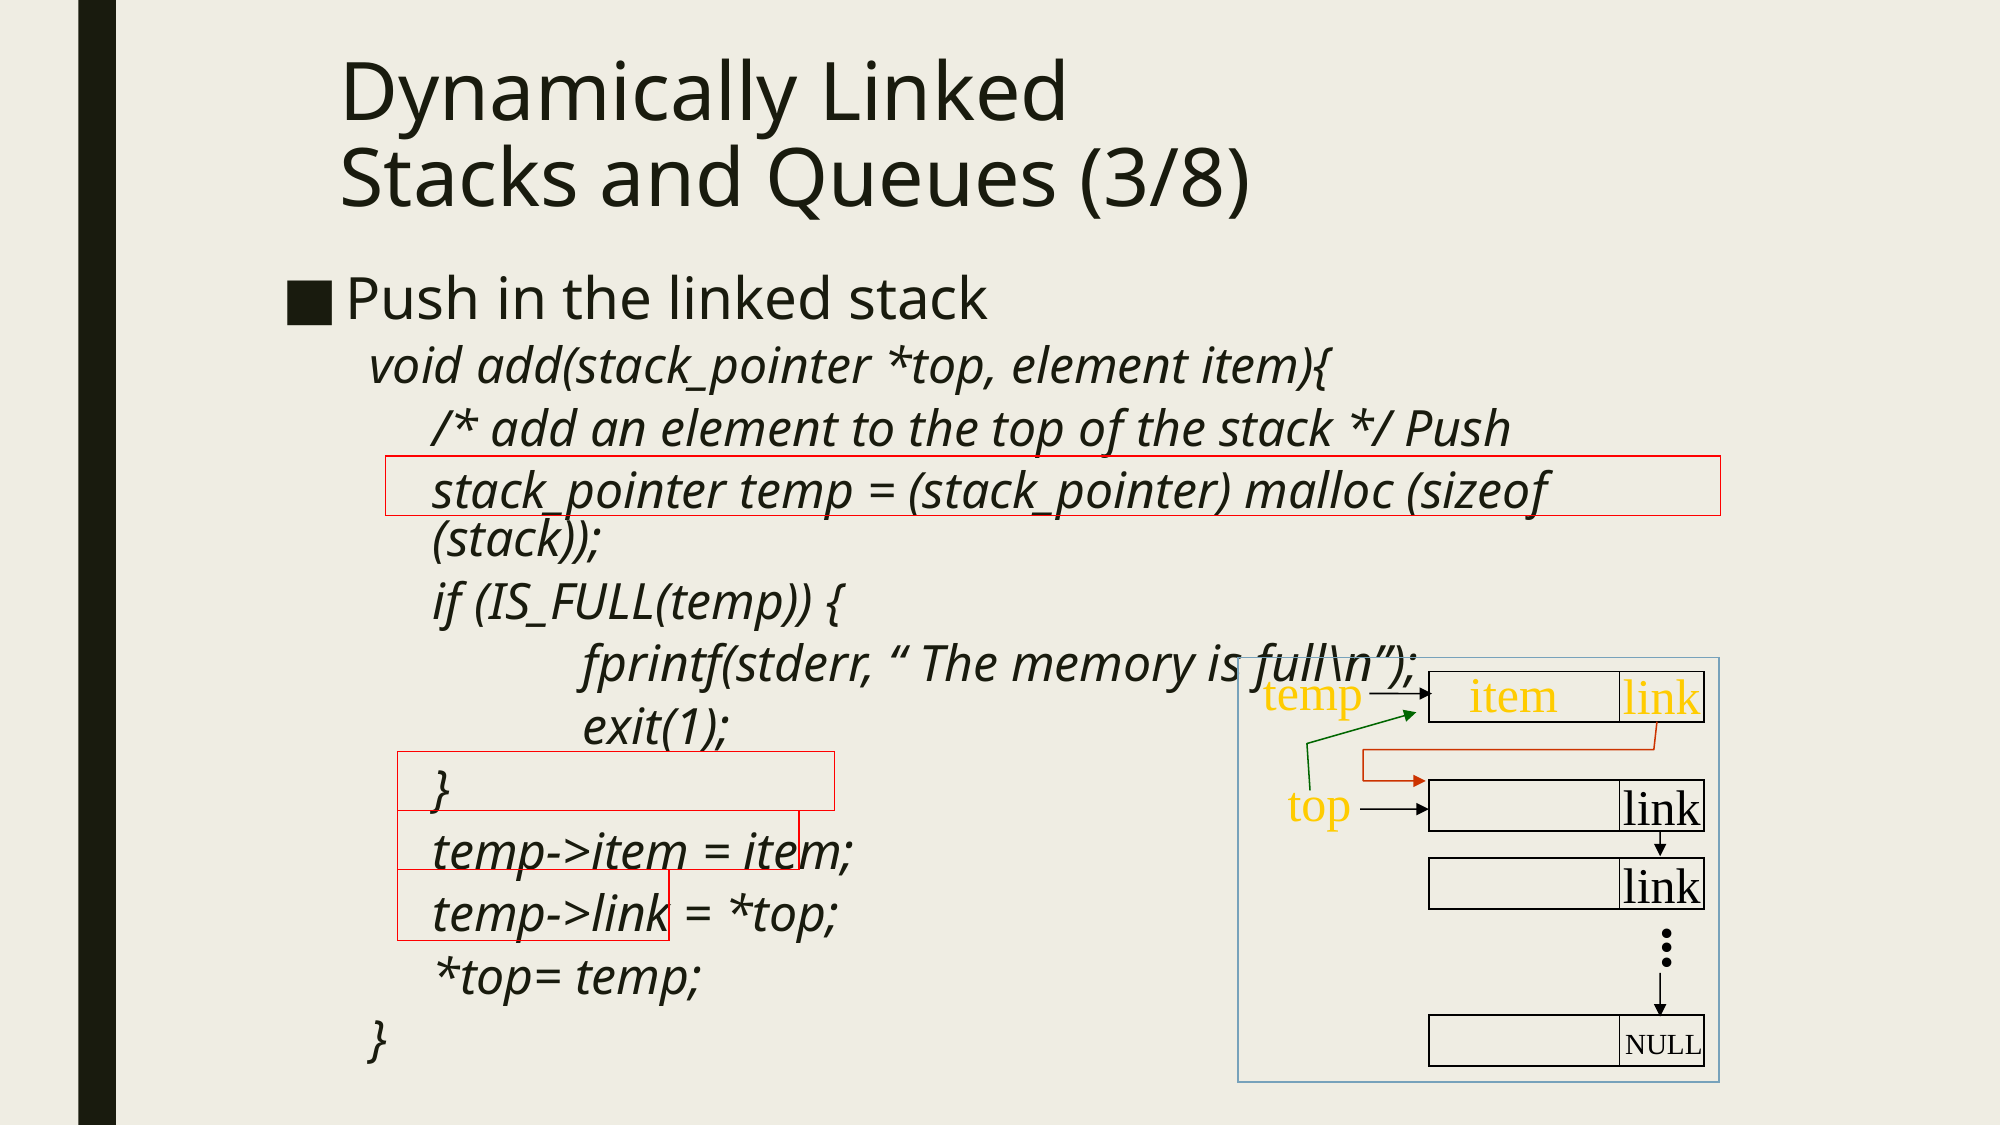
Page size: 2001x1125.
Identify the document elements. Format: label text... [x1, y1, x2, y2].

text_box ... [1720, 918, 1729, 978]
text_box [385, 456, 1721, 516]
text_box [1248, 652, 1721, 733]
text_box [397, 810, 800, 870]
text_box [397, 869, 670, 941]
text_box [397, 751, 835, 811]
list Push in the linked stack void add(stack_pointer *top, element item){ /* add an element to the top of the stack */ Push stack_pointer temp = (stack_pointer) malloc (sizeof (stack)); if (IS_FULL(temp)) { fprintf(stderr, “ The memory is full\n”); exit(1); } temp->item = item; temp->link = *top; *top= temp; } [267, 267, 1733, 1059]
title Dynamically Linked Stacks and Queues (3/8) [324, 44, 1675, 232]
text_box [1238, 657, 1720, 1083]
